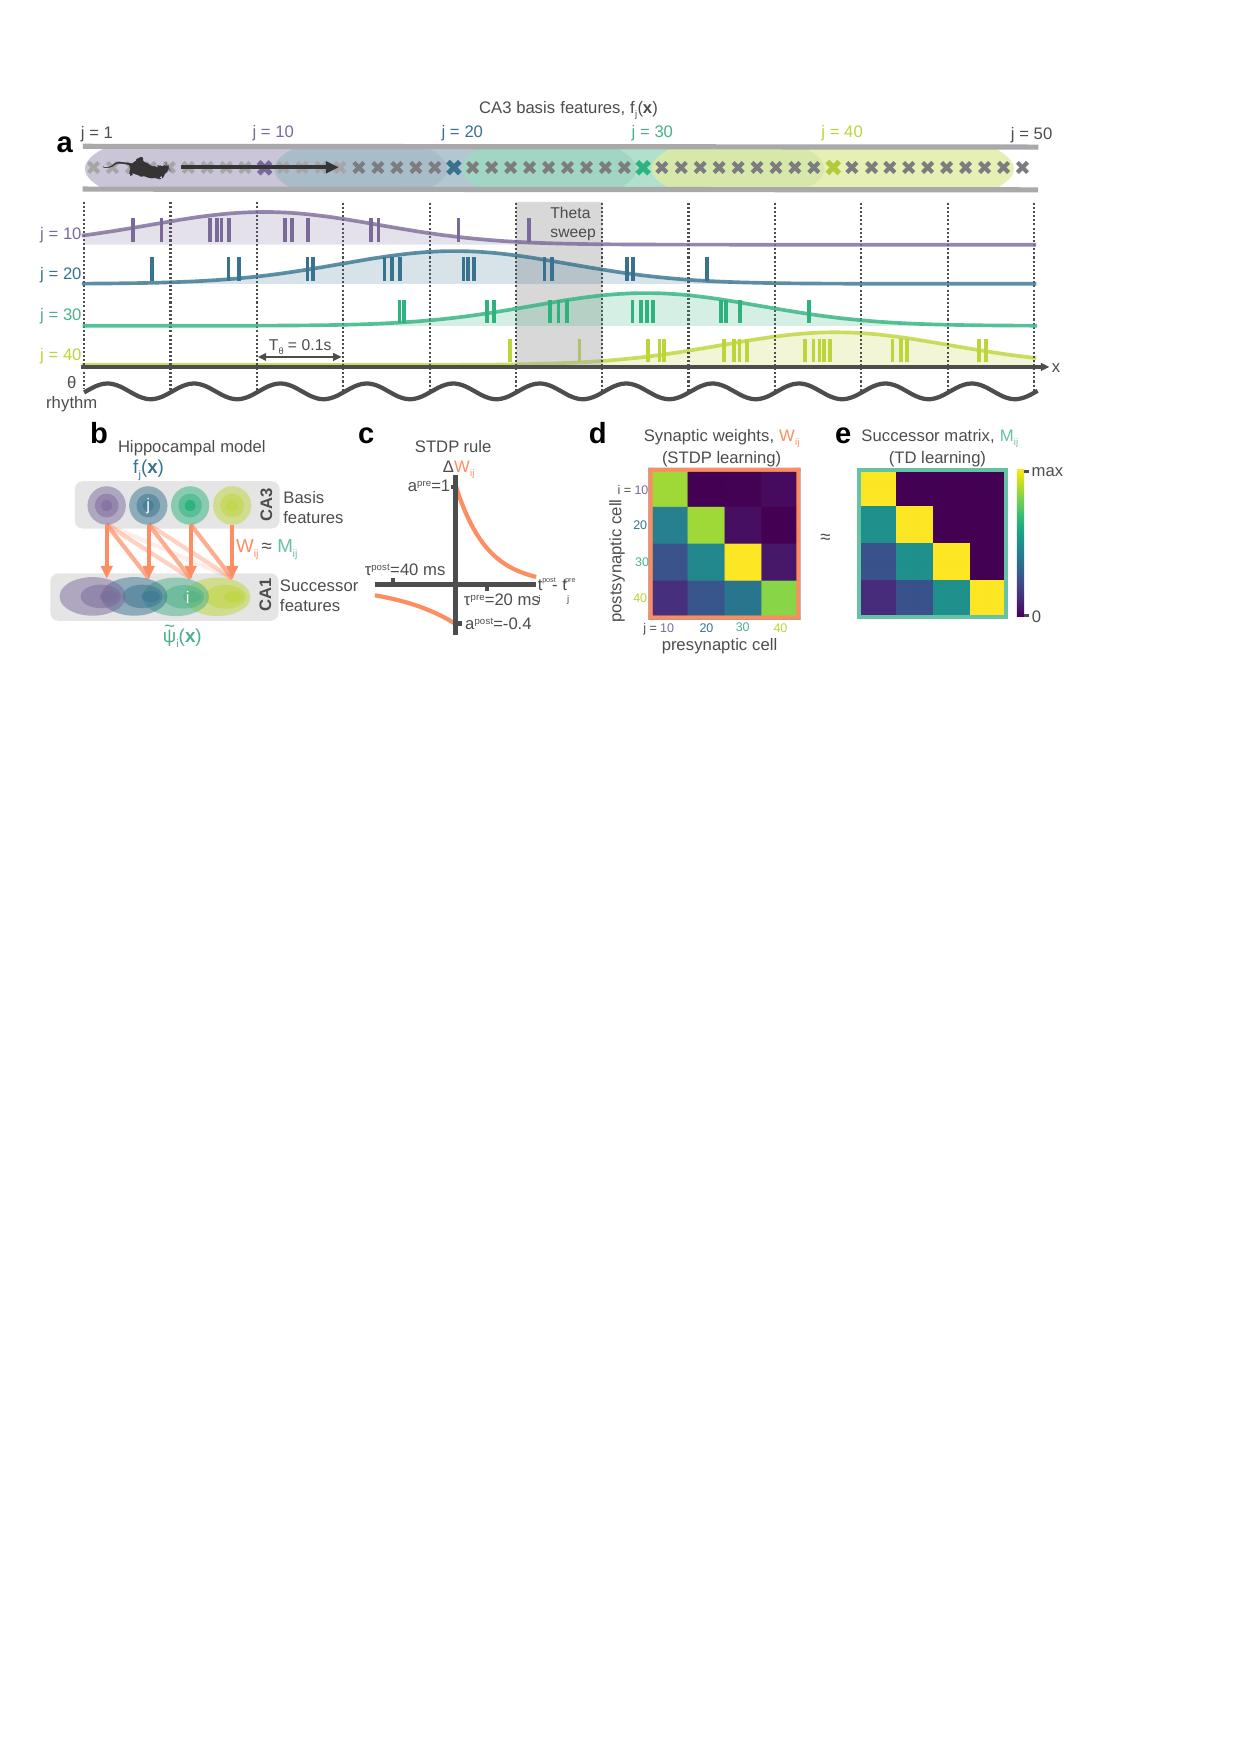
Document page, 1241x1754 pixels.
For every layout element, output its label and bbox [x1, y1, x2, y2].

text_box [25, 89, 1079, 662]
